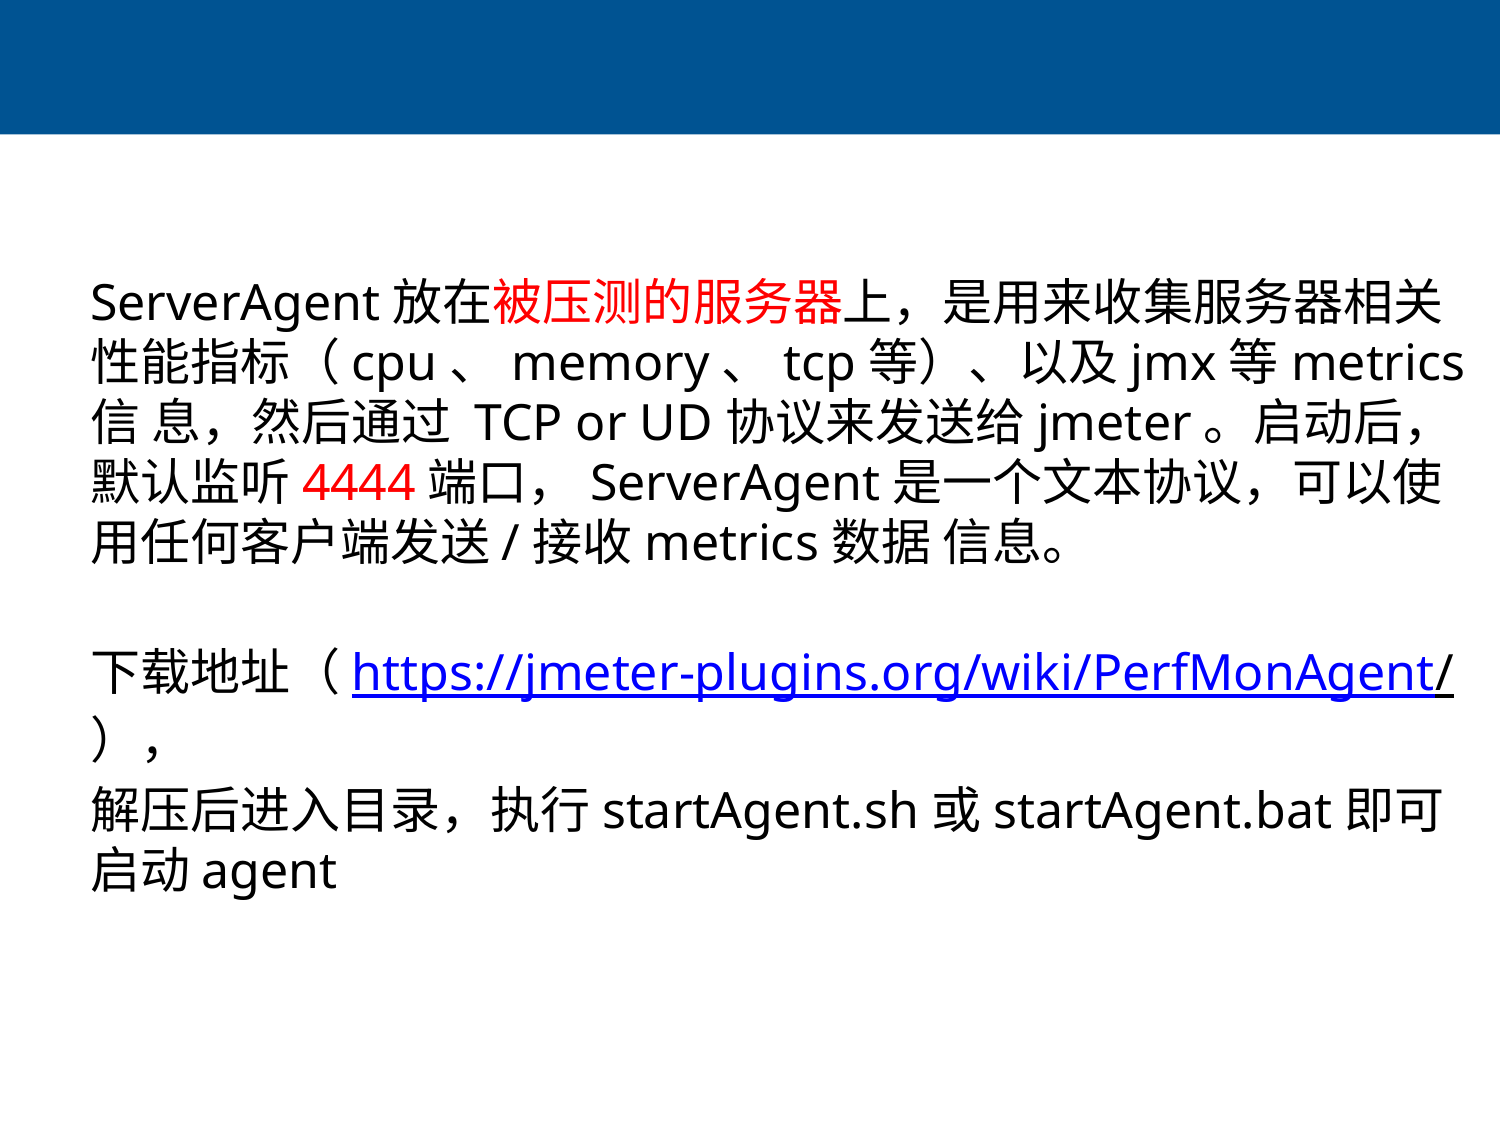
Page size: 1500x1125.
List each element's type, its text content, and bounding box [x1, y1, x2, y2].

list ServerAgent放在被压测的服务器上，是用来收集服务器相关性能指标（cpu、memory、tcp等）、以及jmx等metrics信 息，然后通过 TCP or UD协议来发送给jmeter。启动后，默认监听4444端口，ServerAgent是一个文本协议，可以使用任何客户端发送/接收metrics数据 信息。 下载地址（https://jmeter-plugins.org/wiki/PerfMonAgent/）， 解压后进入目录，执行startAgent.sh或startAgent.bat即可启动agent [75, 262, 1483, 1005]
